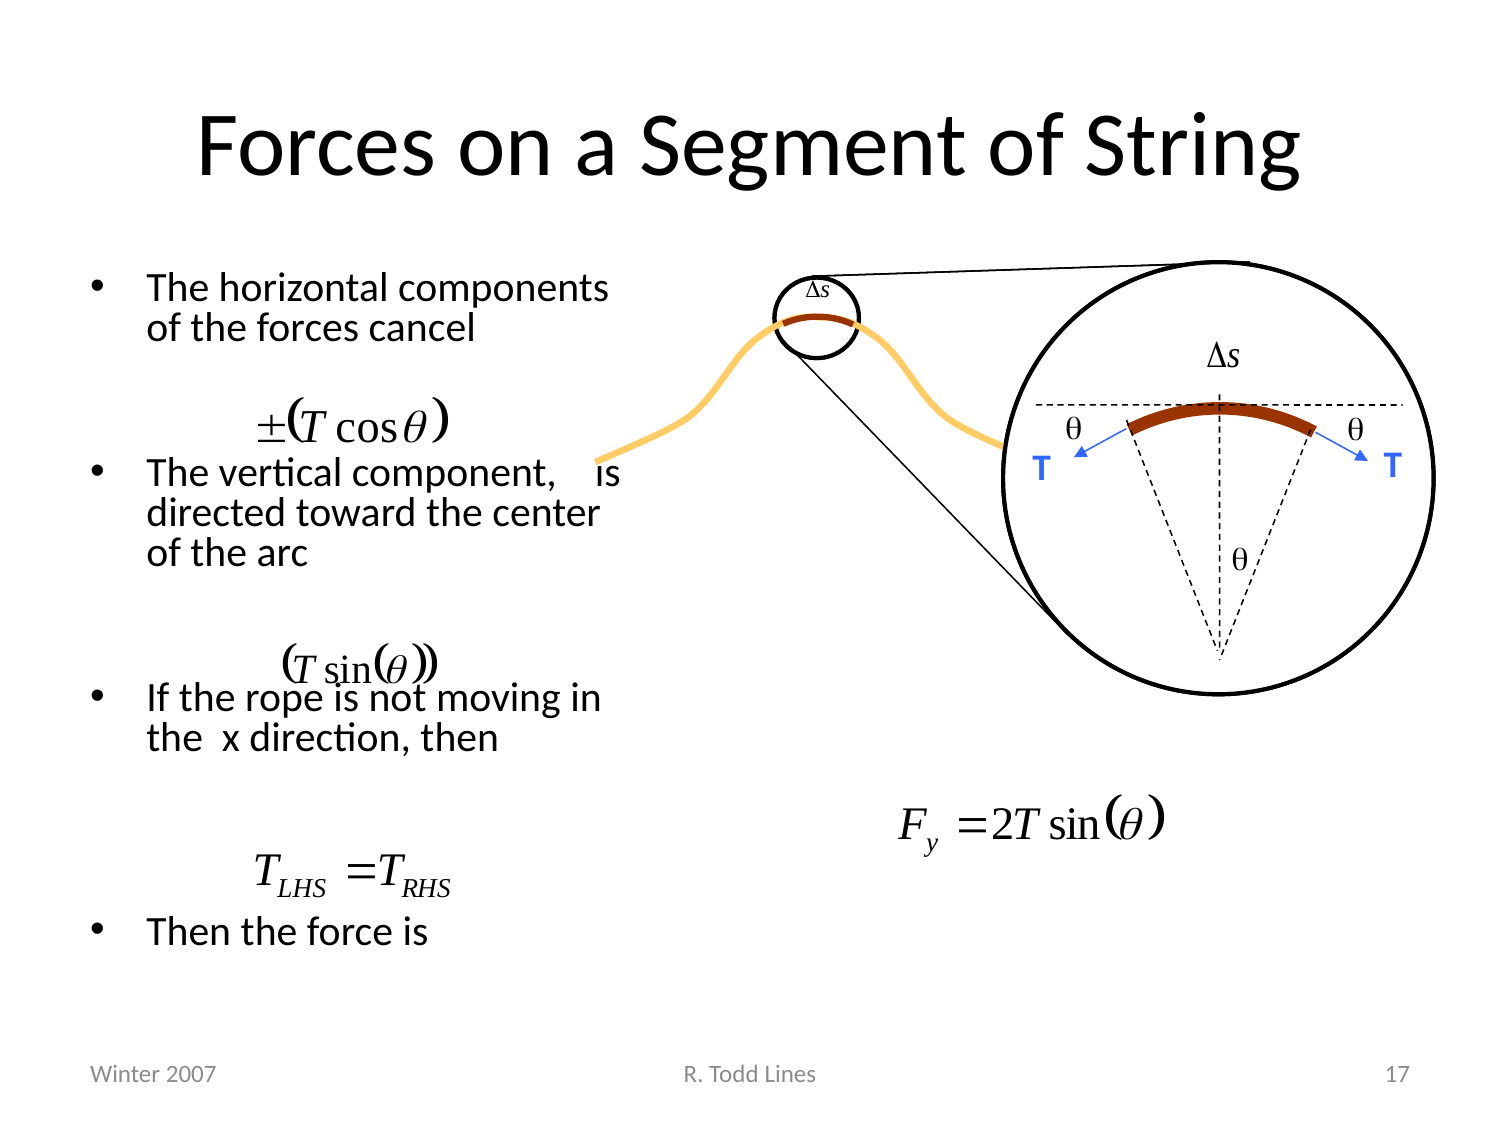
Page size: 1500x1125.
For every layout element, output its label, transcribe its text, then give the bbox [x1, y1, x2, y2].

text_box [275, 641, 441, 702]
footer R. Todd Lines [512, 1042, 988, 1103]
list The horizontal components of the forces cancel The vertical component, is directed toward the center of the arc If the rope is not moving in the x direction, then Then the force is [75, 262, 593, 543]
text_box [889, 792, 1166, 868]
list The horizontal components of the forces cancel The vertical component, is directed toward the center of the arc If the rope is not moving in the x direction, then Then the force is [75, 545, 637, 1005]
slide_number Winter 2007 [75, 1042, 425, 1103]
title Forces on a Segment of String [75, 45, 1425, 233]
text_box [246, 395, 452, 463]
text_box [248, 838, 462, 910]
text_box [595, 261, 1434, 695]
slide_number 17 [1074, 1042, 1425, 1103]
